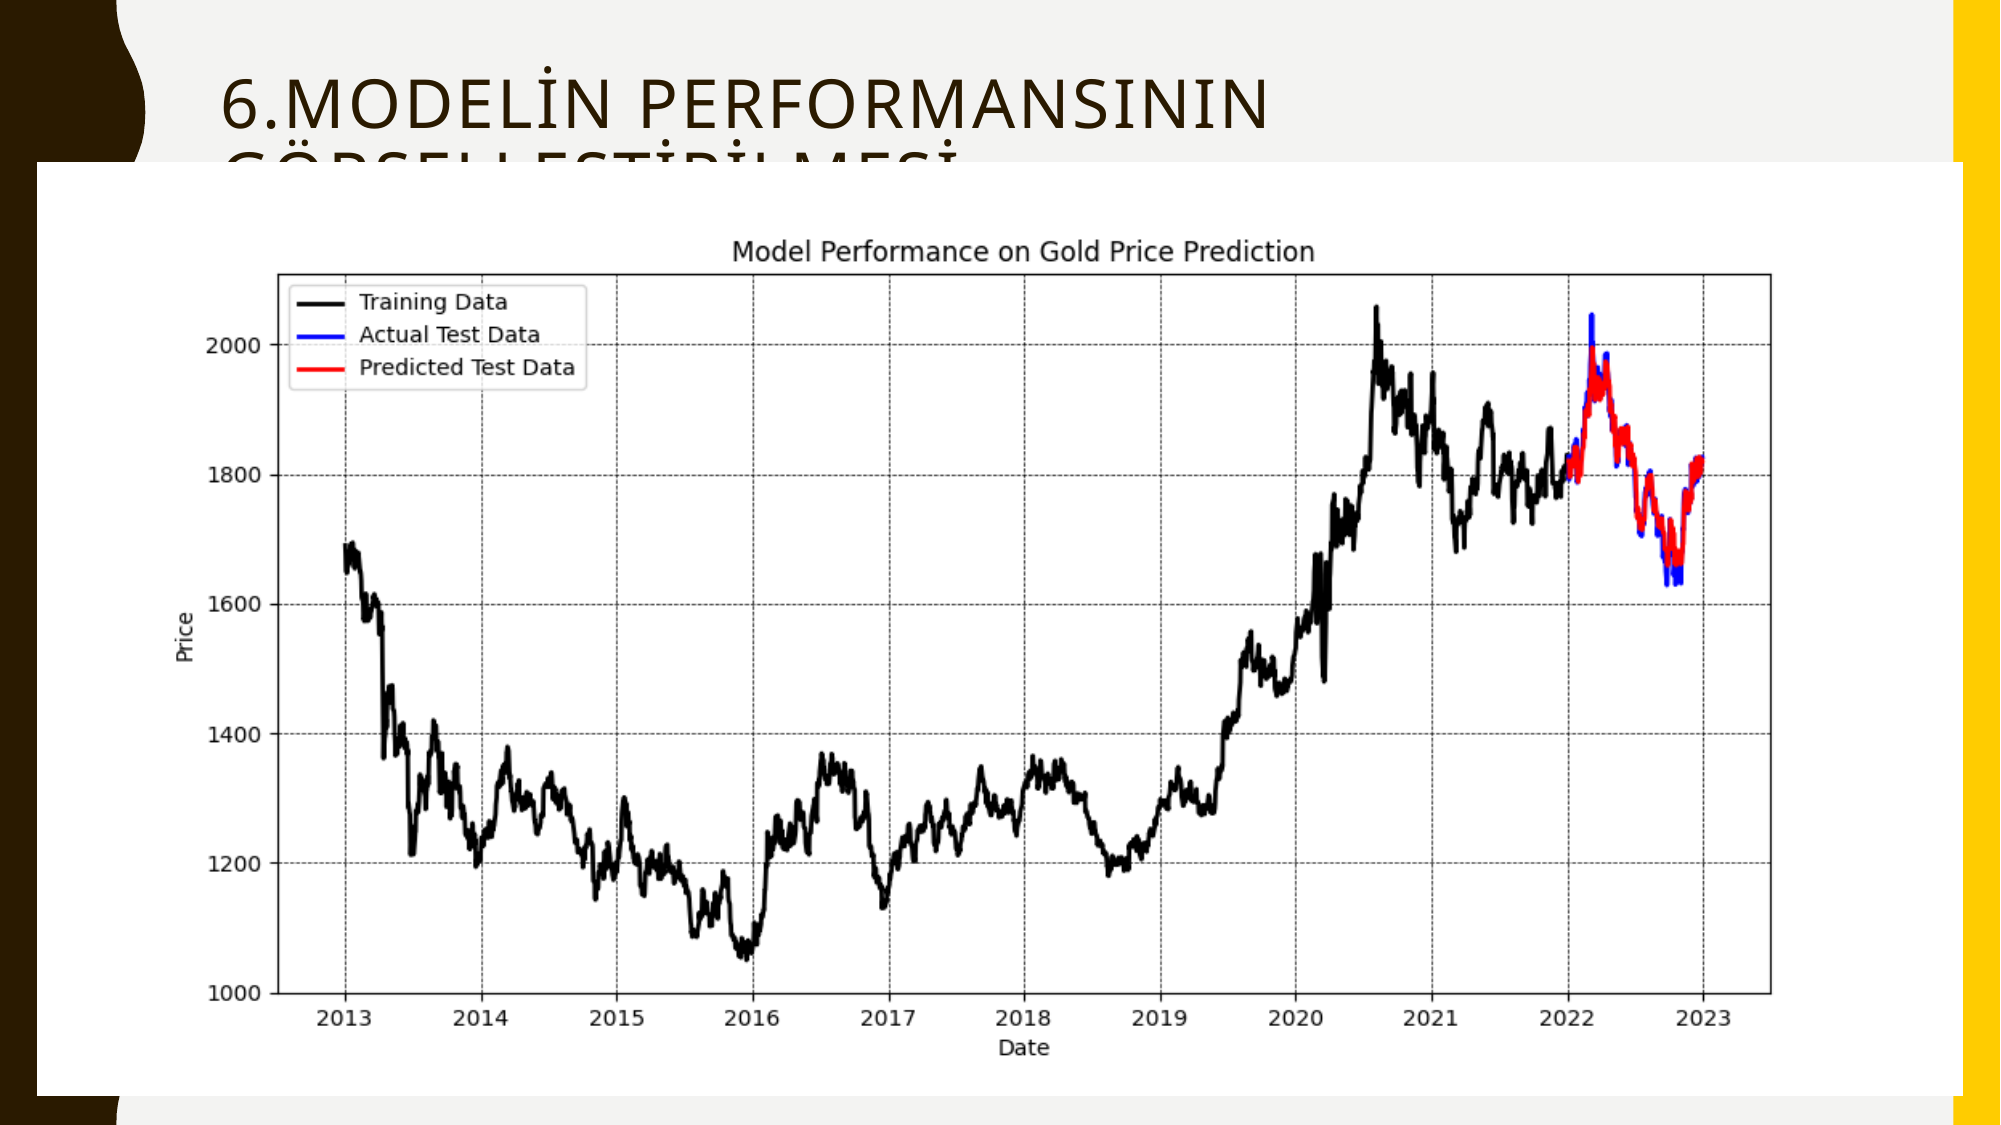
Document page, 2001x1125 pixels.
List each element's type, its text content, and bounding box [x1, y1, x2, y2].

picture [37, 162, 1963, 1096]
title 6.Modelin Performansının Görselleştirilmesi: [205, 62, 1875, 162]
